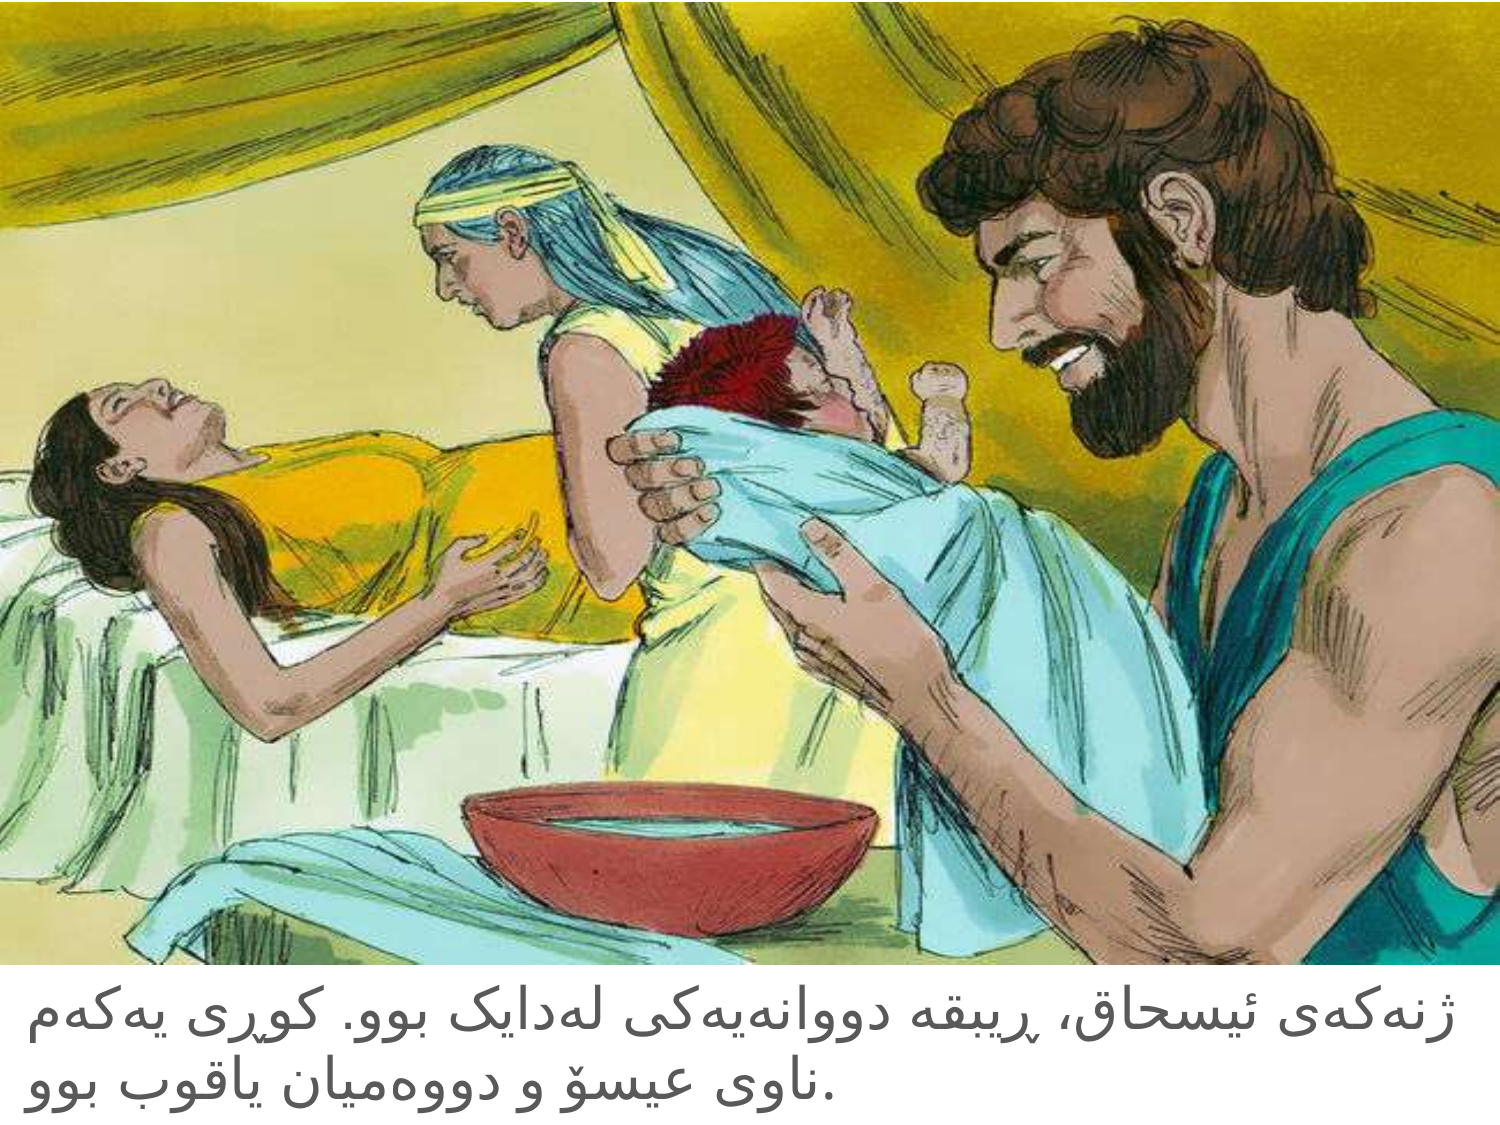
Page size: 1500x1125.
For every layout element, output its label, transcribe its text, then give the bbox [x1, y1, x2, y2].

text_box ژنەکەی ئیسحاق، ڕیبقە دووانەیەکی لەدایک بوو. کوڕی یەکەم ناوی عیسۆ و دووەمیان یاقوب بوو. [11, 972, 1483, 1119]
picture [0, 1, 1500, 965]
